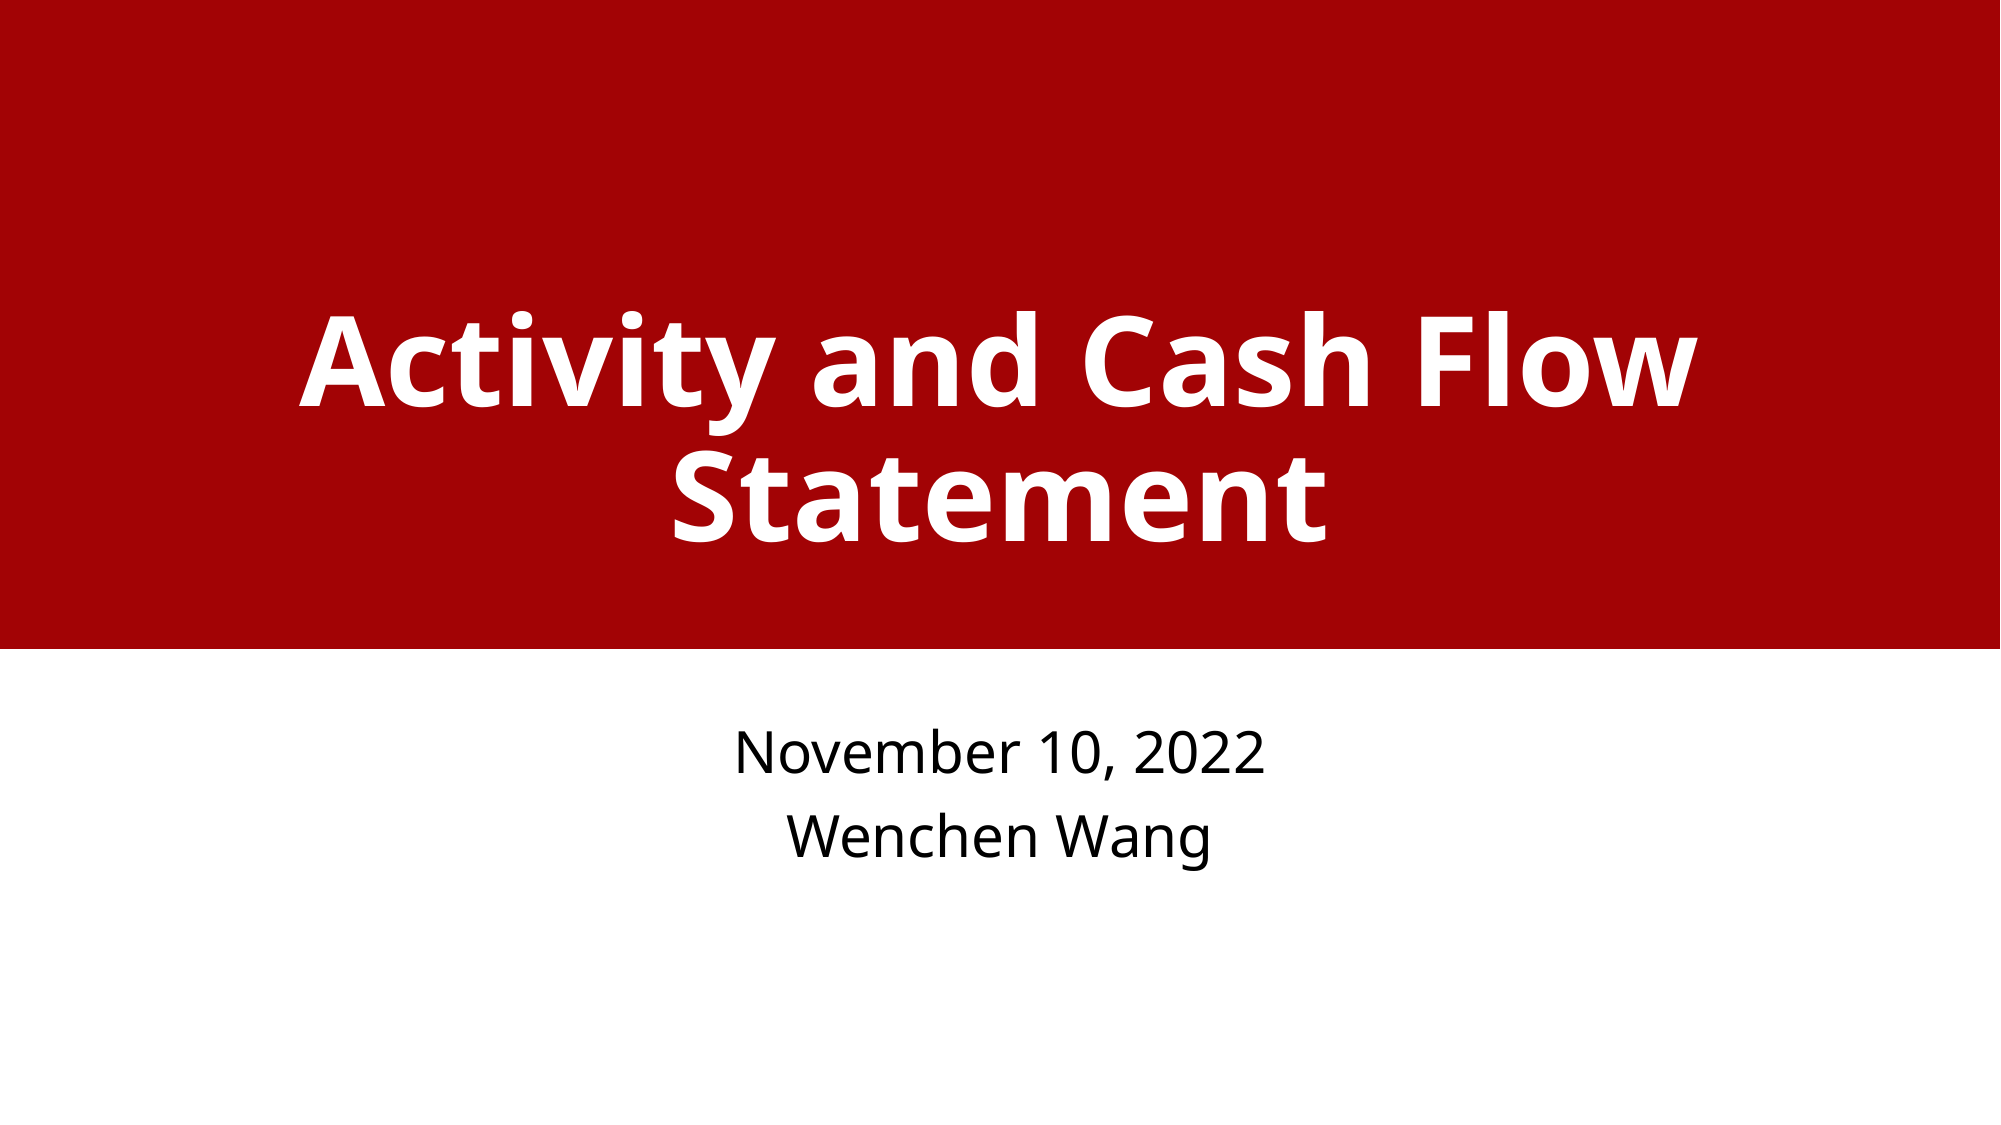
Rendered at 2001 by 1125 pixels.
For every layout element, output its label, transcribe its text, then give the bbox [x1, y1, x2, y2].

subtitle November 10, 2022 Wenchen Wang [249, 716, 1750, 988]
text_box [0, 0, 2000, 649]
title Activity and Cash Flow Statement [249, 184, 1750, 576]
